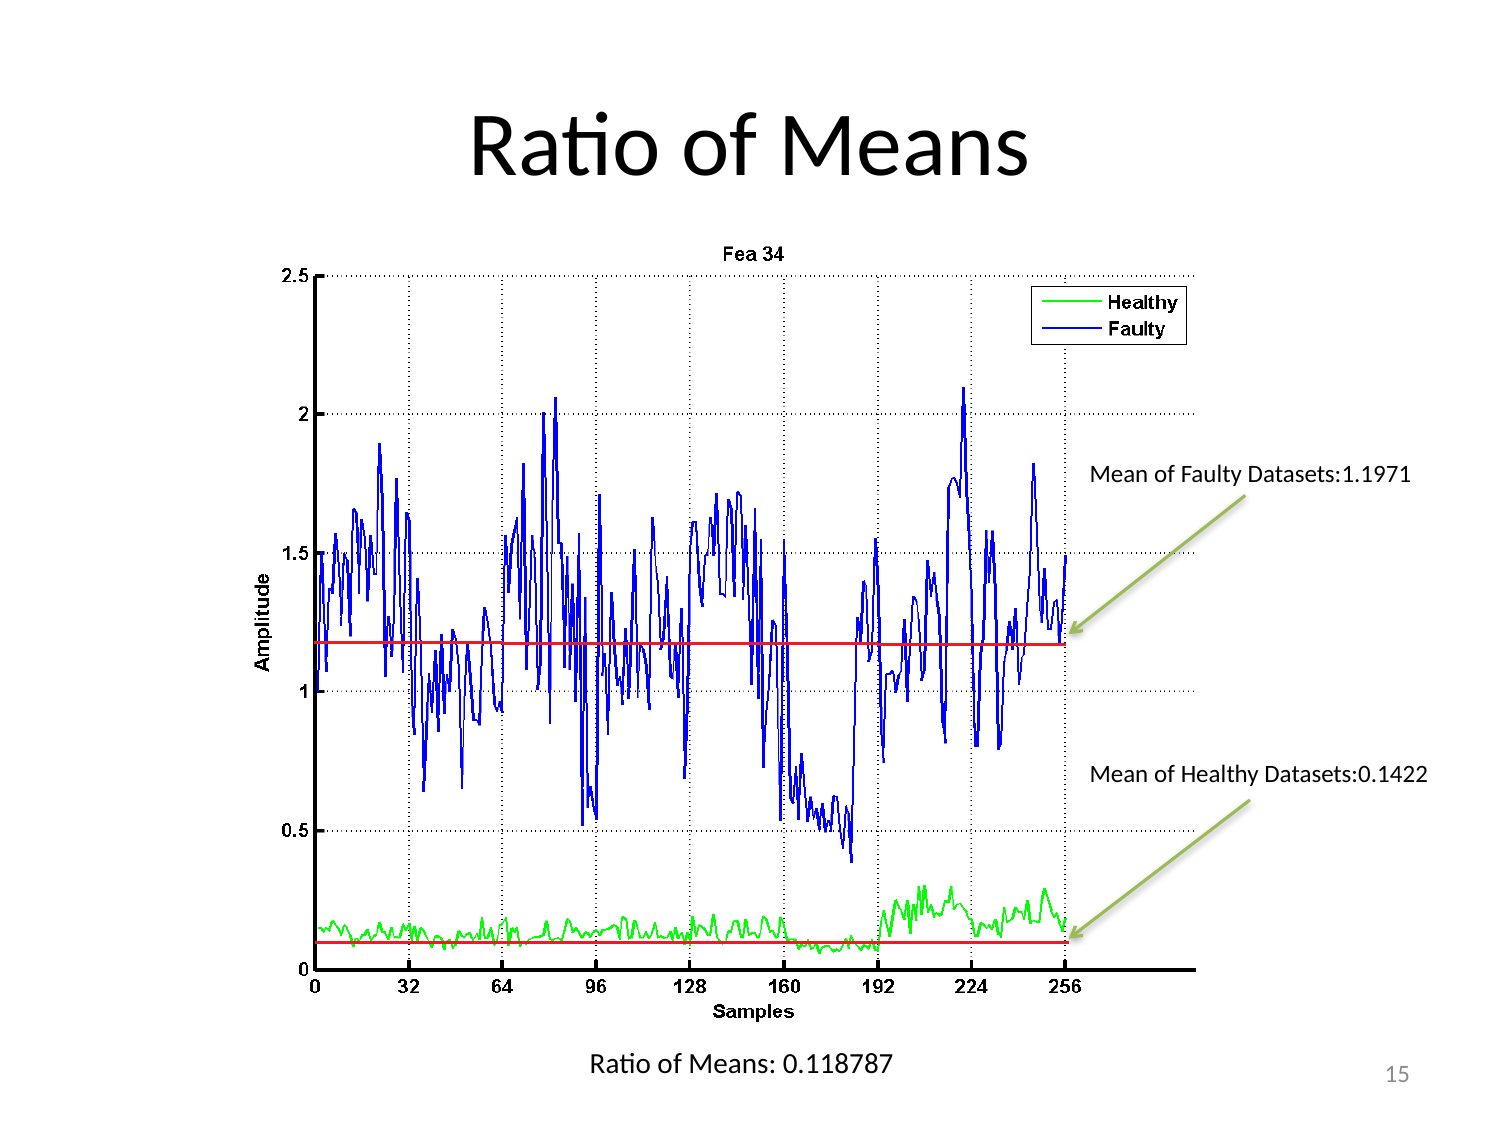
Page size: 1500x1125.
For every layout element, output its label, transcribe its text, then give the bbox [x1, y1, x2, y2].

text_box Ratio of Means: 0.118787 [537, 1046, 946, 1088]
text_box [1068, 495, 1246, 635]
text_box Mean of Faulty Datasets:1.1971 [1204, 448, 1452, 497]
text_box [1068, 799, 1251, 939]
text_box Mean of Healthy Datasets:0.1422 [1204, 748, 1452, 797]
picture [249, 230, 1201, 1038]
title Ratio of Means [75, 45, 1425, 233]
slide_number 15 [1074, 1042, 1425, 1103]
